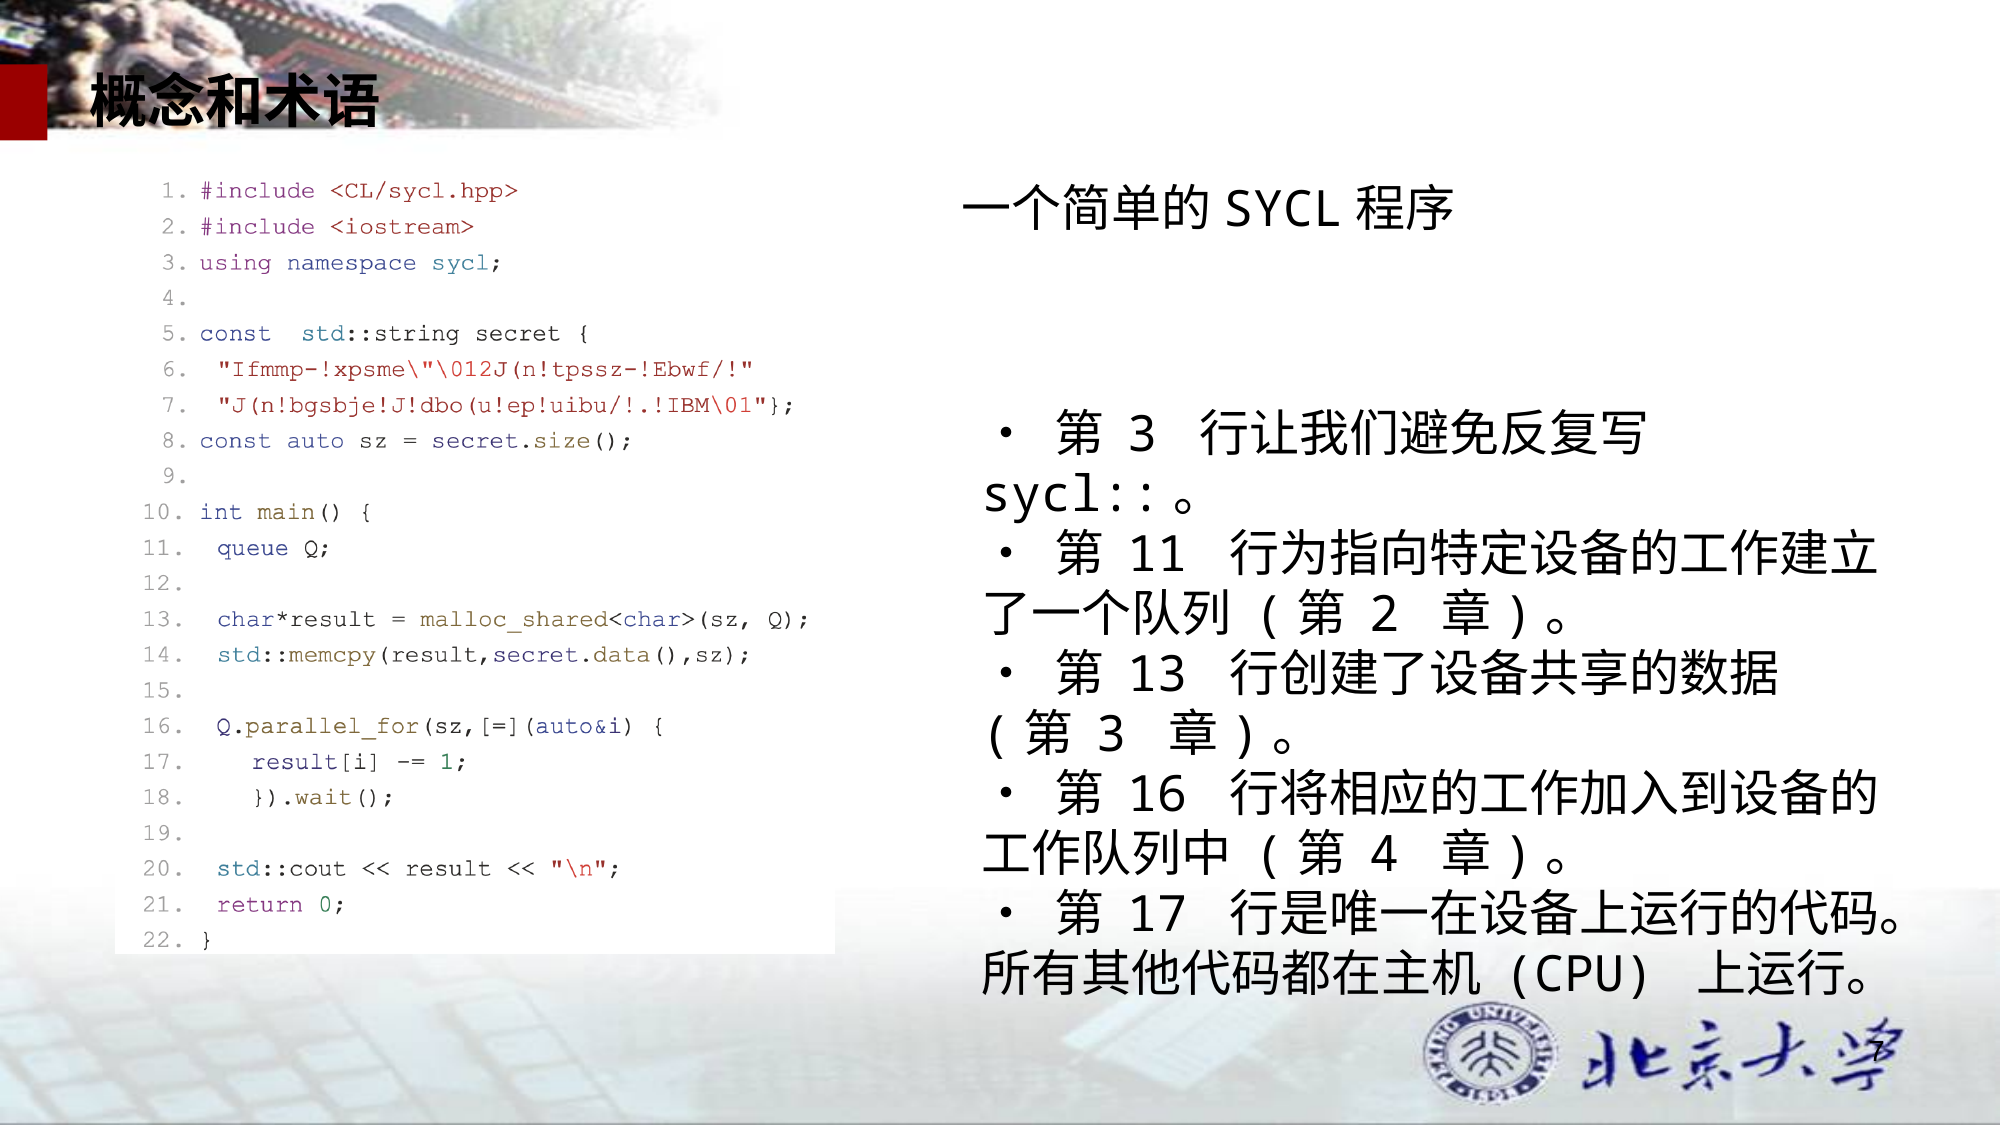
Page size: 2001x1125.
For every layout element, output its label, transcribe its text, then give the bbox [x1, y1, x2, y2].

text_box [0, 64, 48, 141]
text_box • 第 3 行让我们避免反复写 sycl::。 • 第 11 行为指向特定设备的工作建立了一个队列 (第 2 章)。 • 第 13 行创建了设备共享的数据 (第 3 章)。 • 第 16 行将相应的工作加入到设备的工作队列中 (第 4 章)。 • 第 17 行是唯一在设备上运行的代码。所有其他代码都在主机 (CPU) 上运行。 [966, 393, 1903, 1009]
slide_number 7 [1433, 1024, 1900, 1103]
text_box 一个简单的SYCL程序 [947, 168, 1471, 244]
picture [0, 0, 2000, 1125]
text_box 概念和术语 [74, 56, 843, 142]
